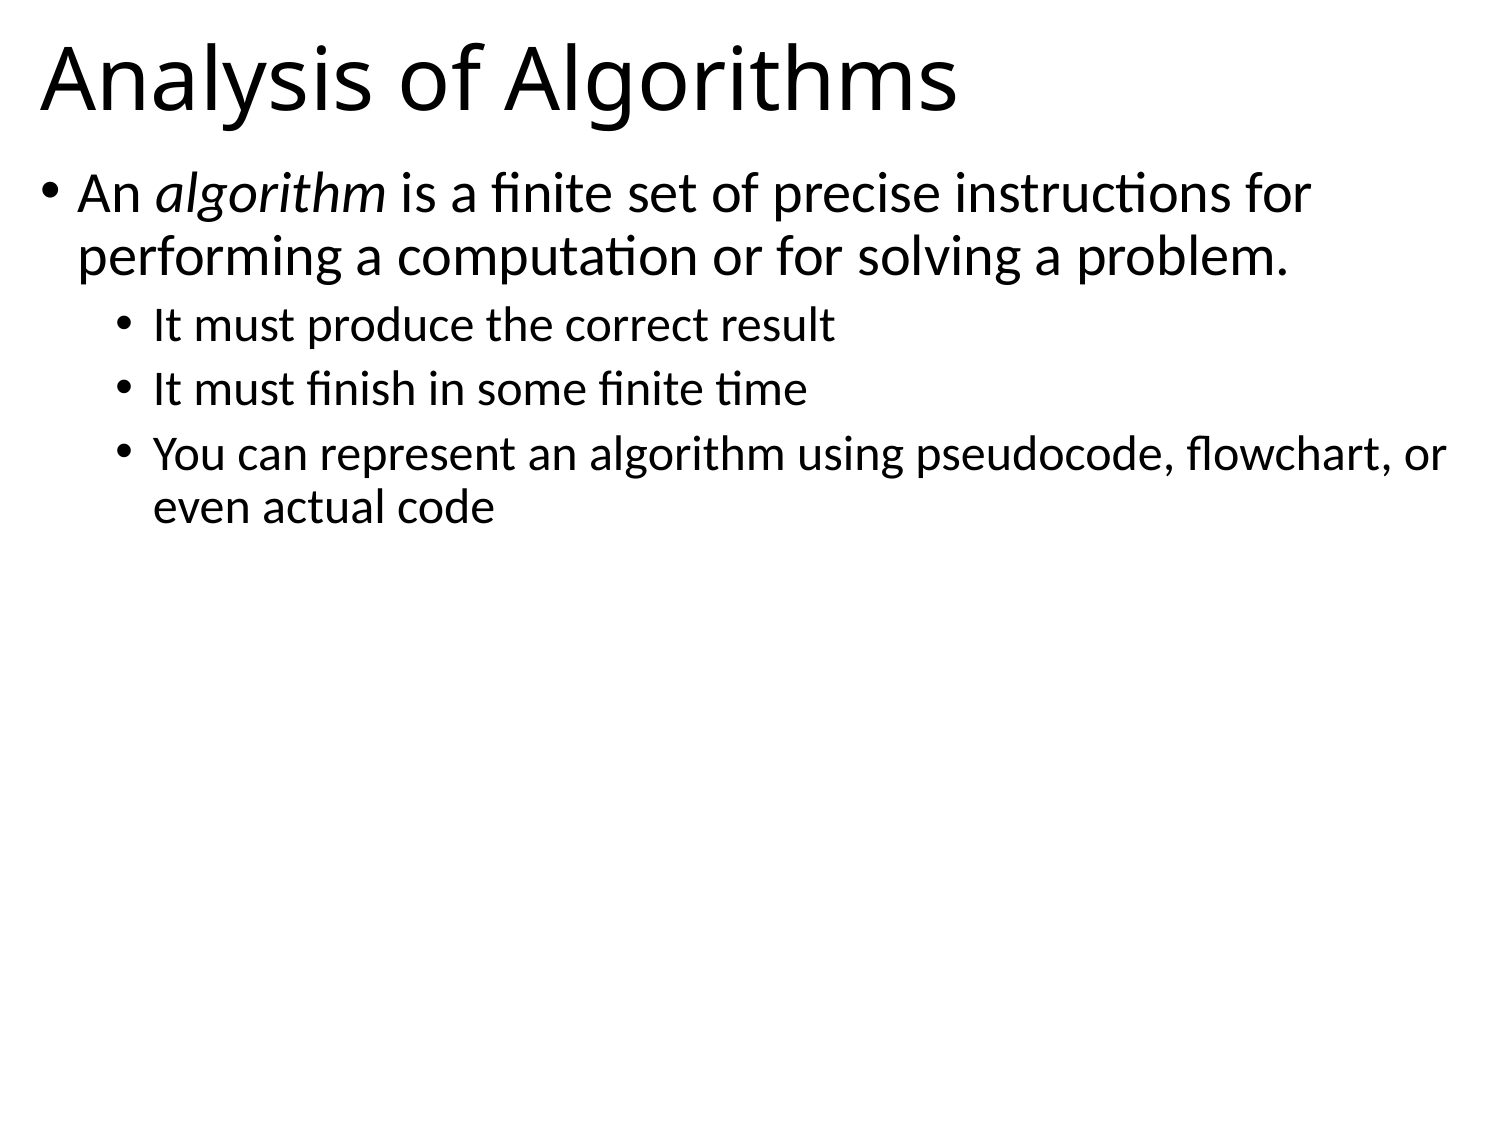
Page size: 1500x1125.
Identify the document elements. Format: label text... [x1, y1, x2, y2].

list An algorithm is a finite set of precise instructions for performing a computation or for solving a problem. It must produce the correct result It must finish in some finite time You can represent an algorithm using pseudocode, flowchart, or even actual code [25, 154, 1469, 1014]
title Analysis of Algorithms [25, 26, 1469, 138]
